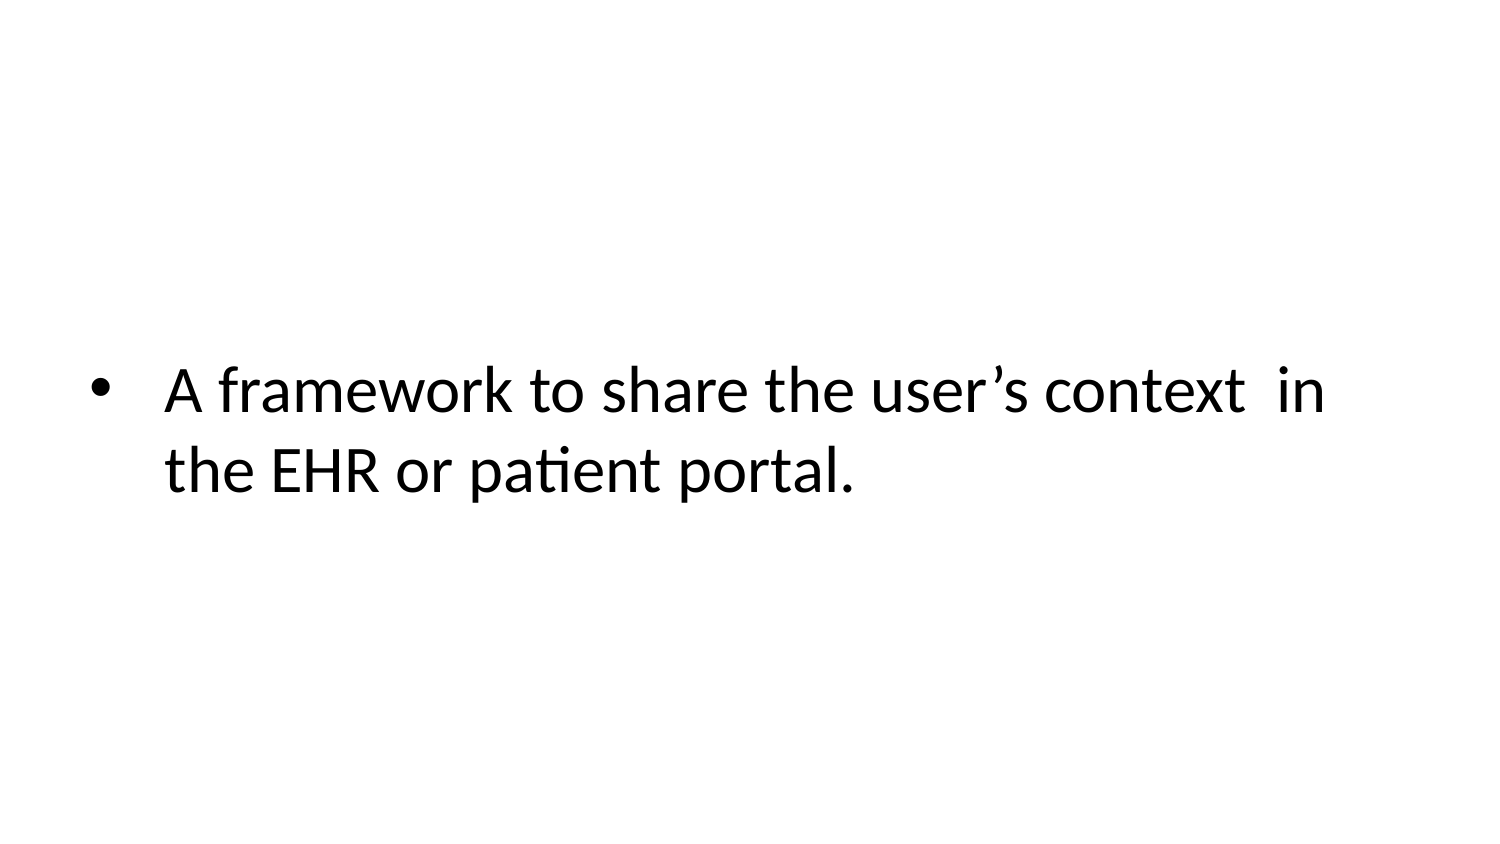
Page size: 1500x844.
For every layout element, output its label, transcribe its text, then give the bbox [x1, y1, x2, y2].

text_box A framework to share the user’s context in the EHR or patient portal. [74, 338, 1413, 514]
